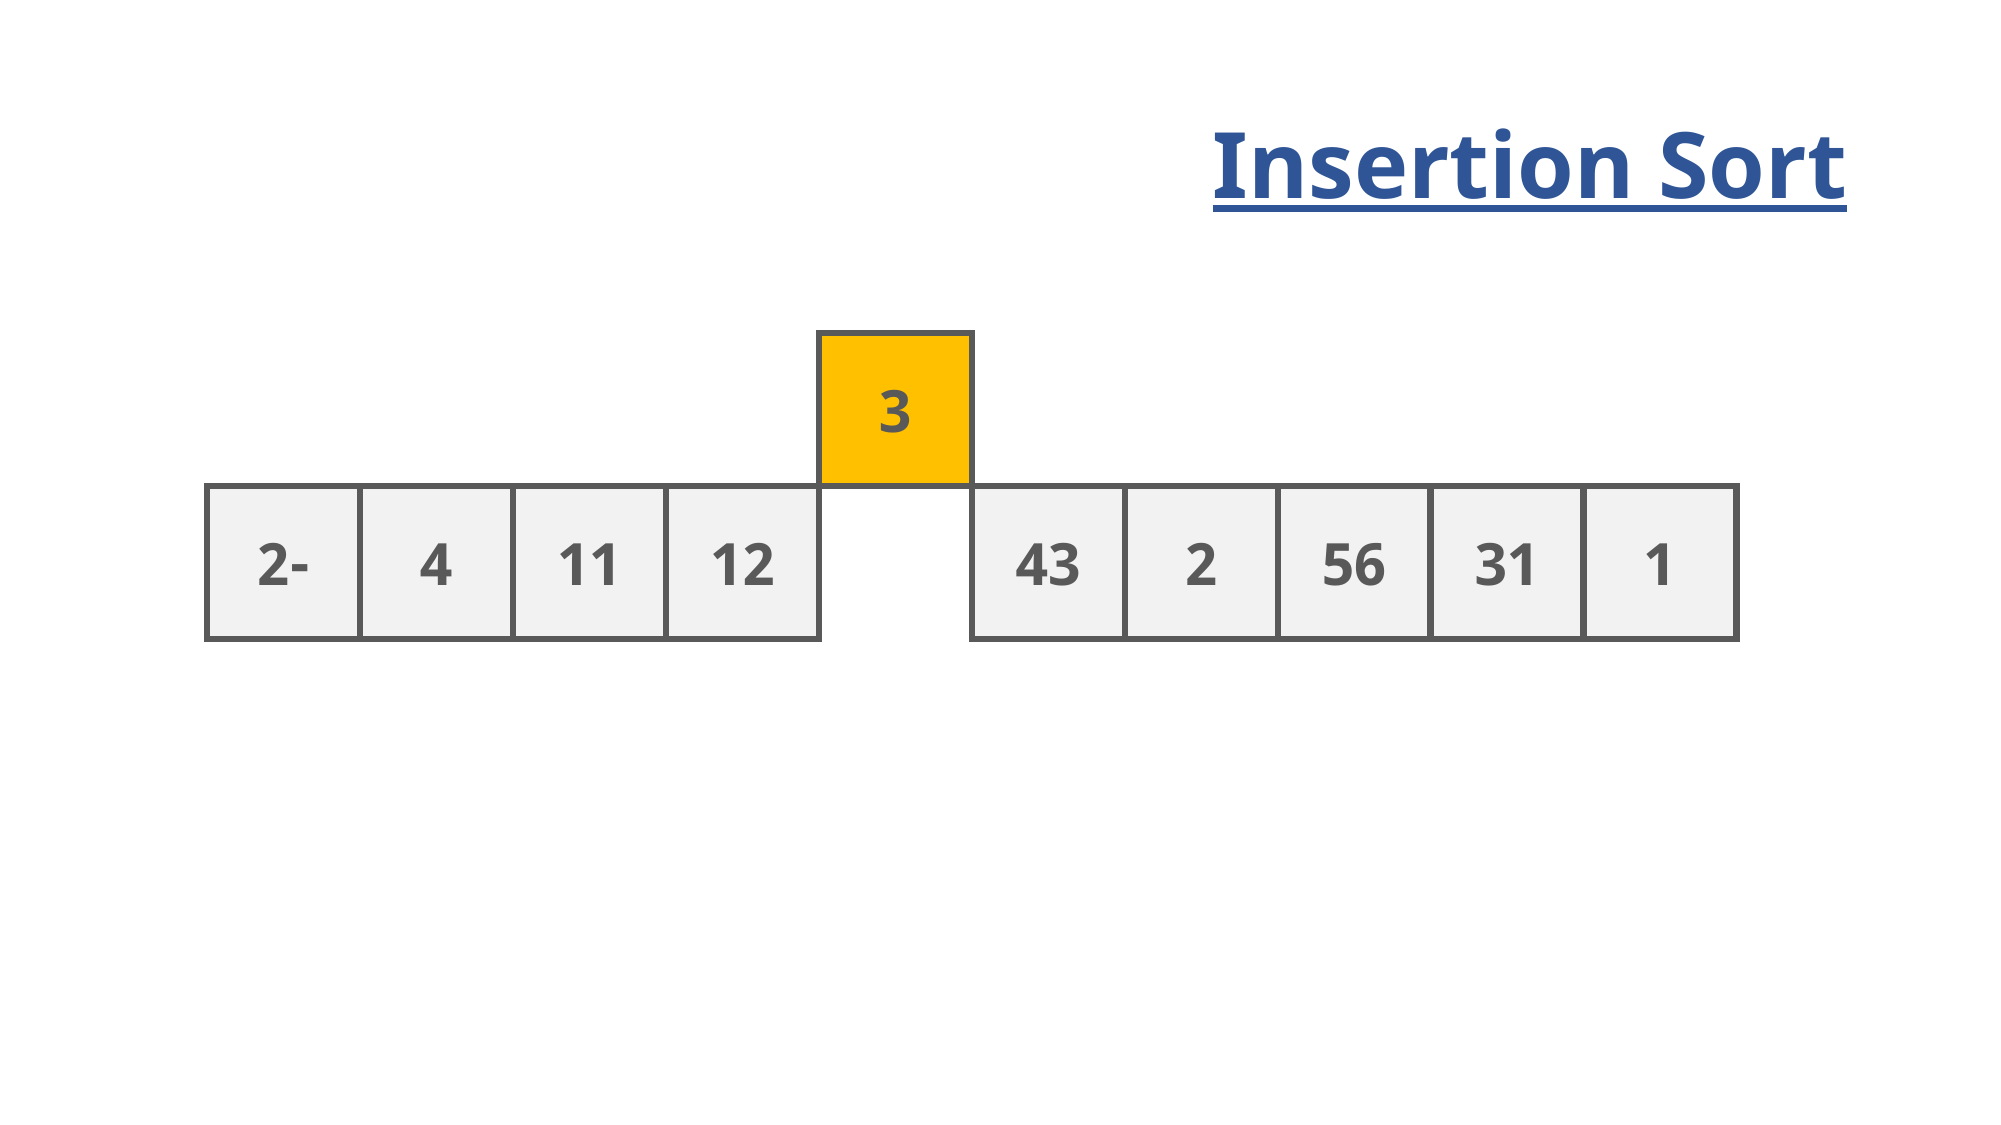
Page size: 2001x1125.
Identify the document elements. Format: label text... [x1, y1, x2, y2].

text_box 56 [1277, 485, 1430, 640]
text_box 2 [1124, 485, 1277, 640]
text_box 43 [971, 485, 1124, 640]
text_box -2 [206, 485, 361, 640]
text_box 12 [667, 485, 820, 640]
text_box 1 [1583, 485, 1737, 640]
text_box 31 [1430, 485, 1583, 640]
title Insertion Sort [137, 59, 1863, 278]
text_box 11 [512, 485, 667, 640]
text_box 3 [818, 332, 973, 487]
text_box 4 [361, 485, 512, 640]
